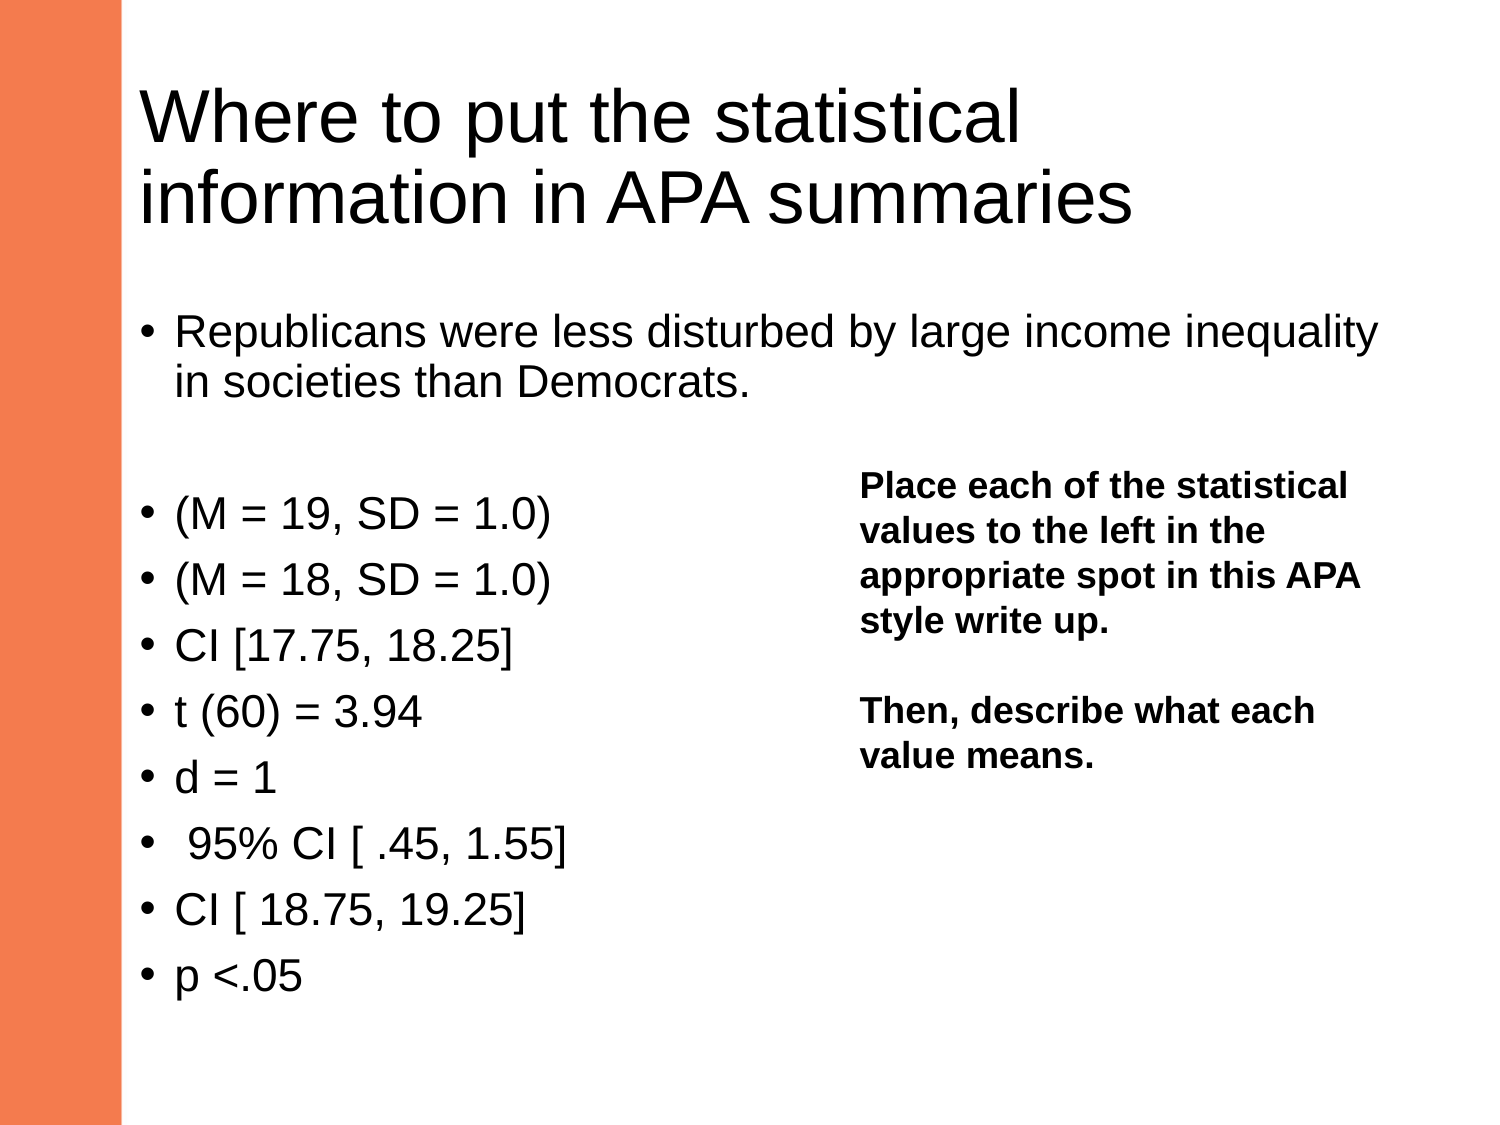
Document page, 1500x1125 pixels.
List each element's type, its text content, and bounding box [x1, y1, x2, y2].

list Republicans were less disturbed by large income inequality in societies than Democrats. (M = 19, SD = 1.0) (M = 18, SD = 1.0) CI [17.75, 18.25] t (60) = 3.94 d = 1 95% CI [ .45, 1.55] CI [ 18.75, 19.25] p <.05 [124, 300, 1419, 1015]
text_box Place each of the statistical values to the left in the appropriate spot in this APA style write up. Then, describe what each value means. [844, 453, 1419, 783]
title Where to put the statistical information in APA summaries [124, 50, 1419, 268]
picture [0, 0, 1500, 1125]
